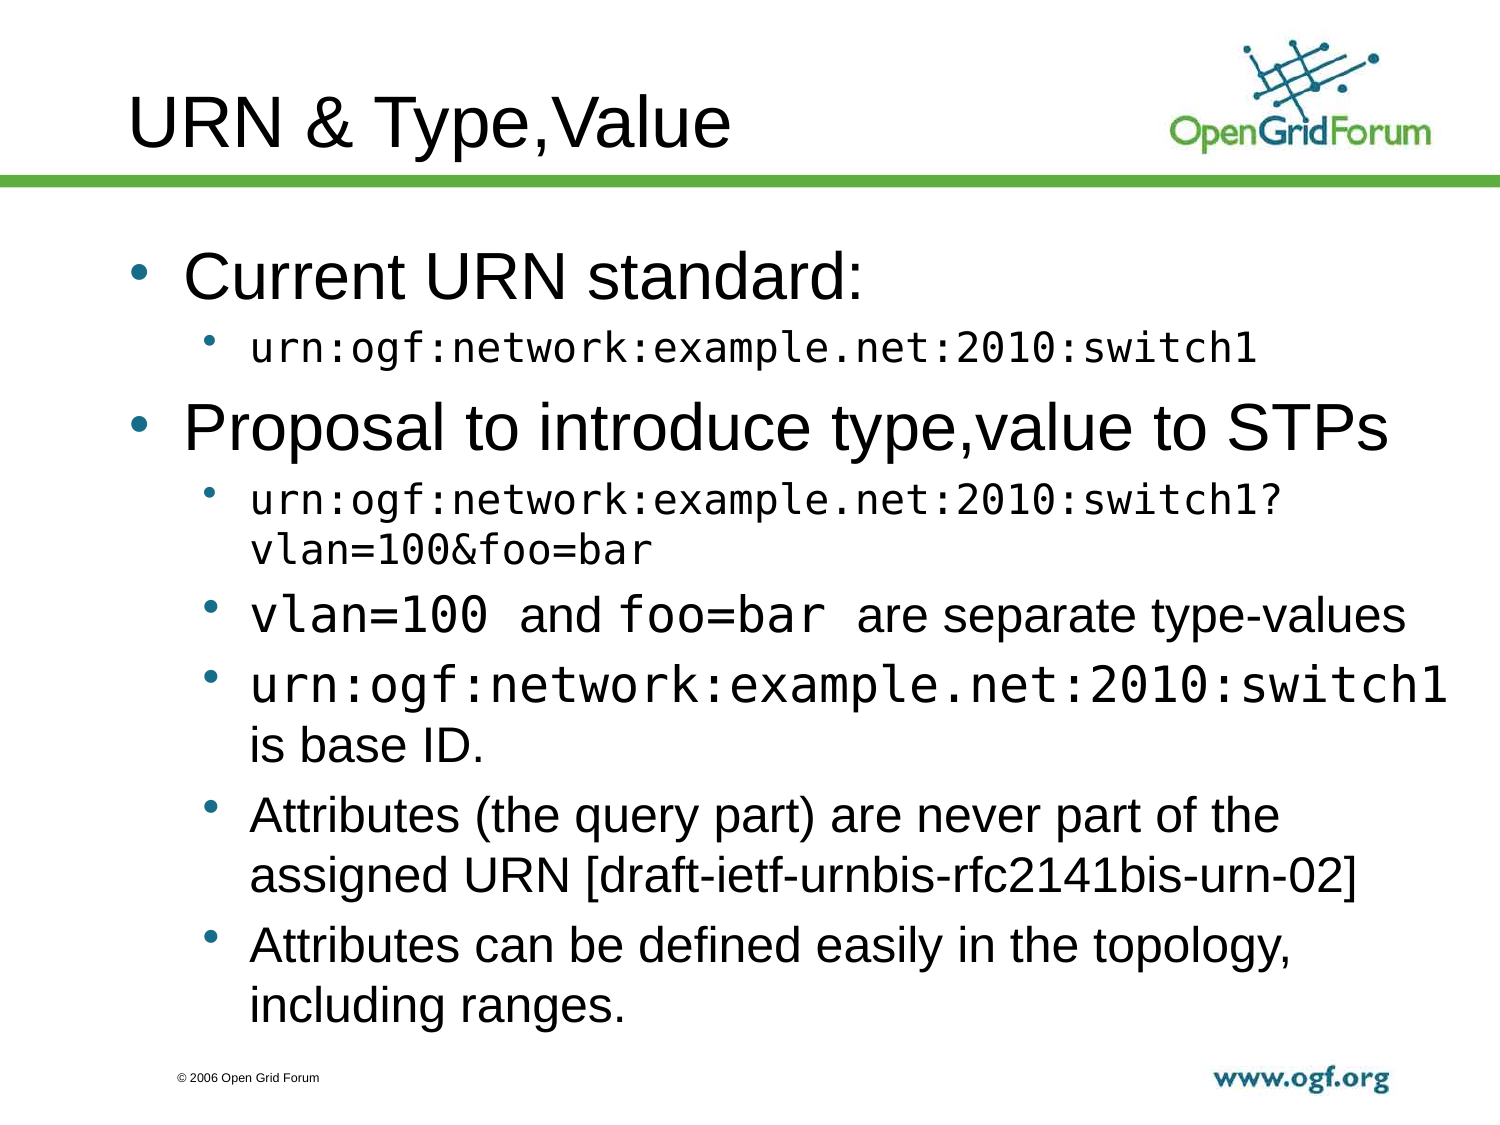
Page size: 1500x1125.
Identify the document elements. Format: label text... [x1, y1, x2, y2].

list Current URN standard: urn:ogf:network:example.net:2010:switch1 Proposal to introduce type,value to STPs urn:ogf:network:example.net:2010:switch1?vlan=100&foo=bar vlan=100 and foo=bar are separate type-values urn:ogf:network:example.net:2010:switch1 is base ID. Attributes (the query part) are never part of the assigned URN [draft-ietf-urnbis-rfc2141bis-urn-02] Attributes can be defined easily in the topology, including ranges. [112, 224, 1476, 1038]
title URN & Type,Value [112, 24, 1388, 213]
picture [0, 0, 1500, 174]
picture [0, 188, 1500, 1125]
